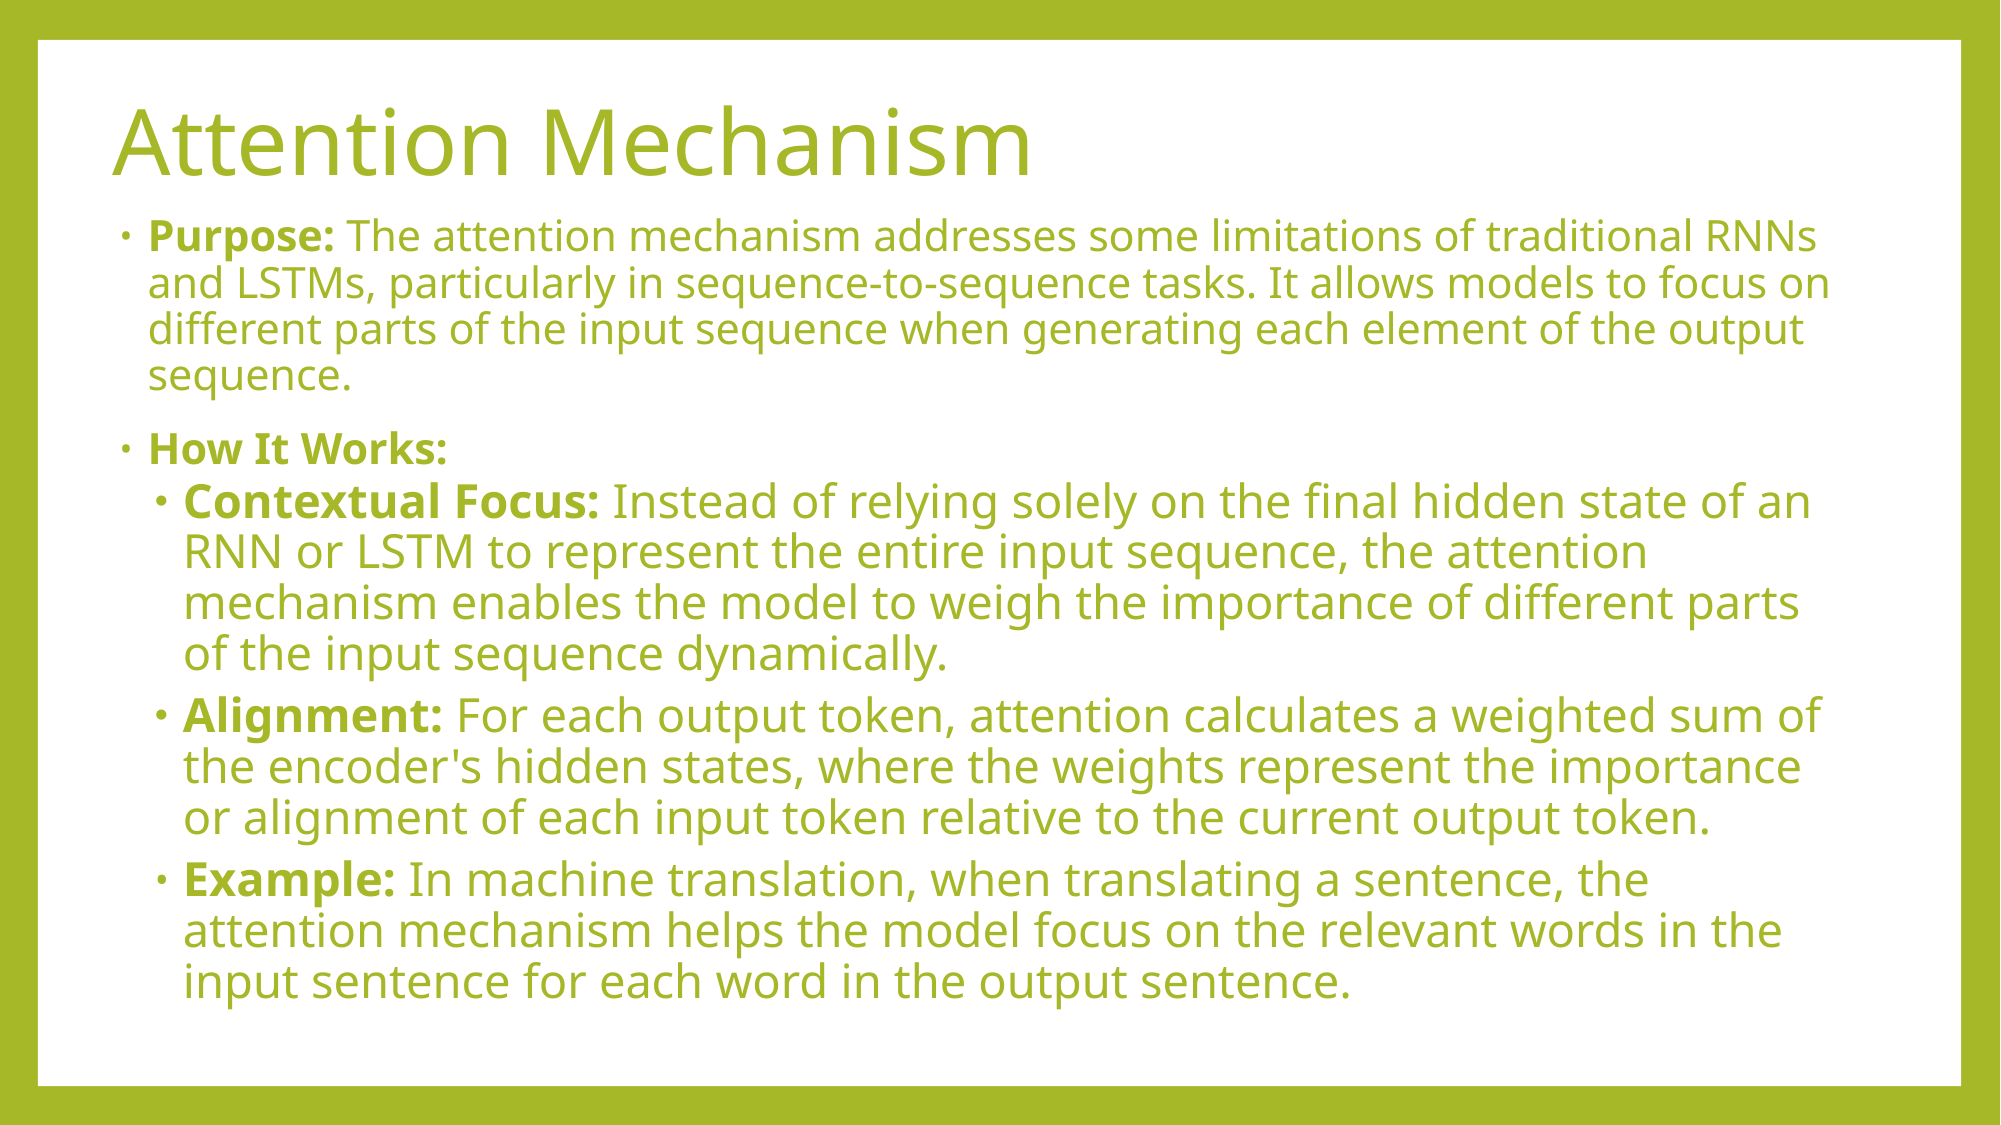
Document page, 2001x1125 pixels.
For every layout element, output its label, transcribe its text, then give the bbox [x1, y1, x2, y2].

title Attention Mechanism [97, 84, 1718, 207]
list Purpose: The attention mechanism addresses some limitations of traditional RNNs and LSTMs, particularly in sequence-to-sequence tasks. It allows models to focus on different parts of the input sequence when generating each element of the output sequence. How It Works: Contextual Focus: Instead of relying solely on the final hidden state of an RNN or LSTM to represent the entire input sequence, the attention mechanism enables the model to weigh the importance of different parts of the input sequence dynamically. Alignment: For each output token, attention calculates a weighted sum of the encoder's hidden states, where the weights represent the importance or alignment of each input token relative to the current output token. Example: In machine translation, when translating a sentence, the attention mechanism helps the model focus on the relevant words in the input sentence for each word in the output sentence. [97, 207, 1870, 1062]
